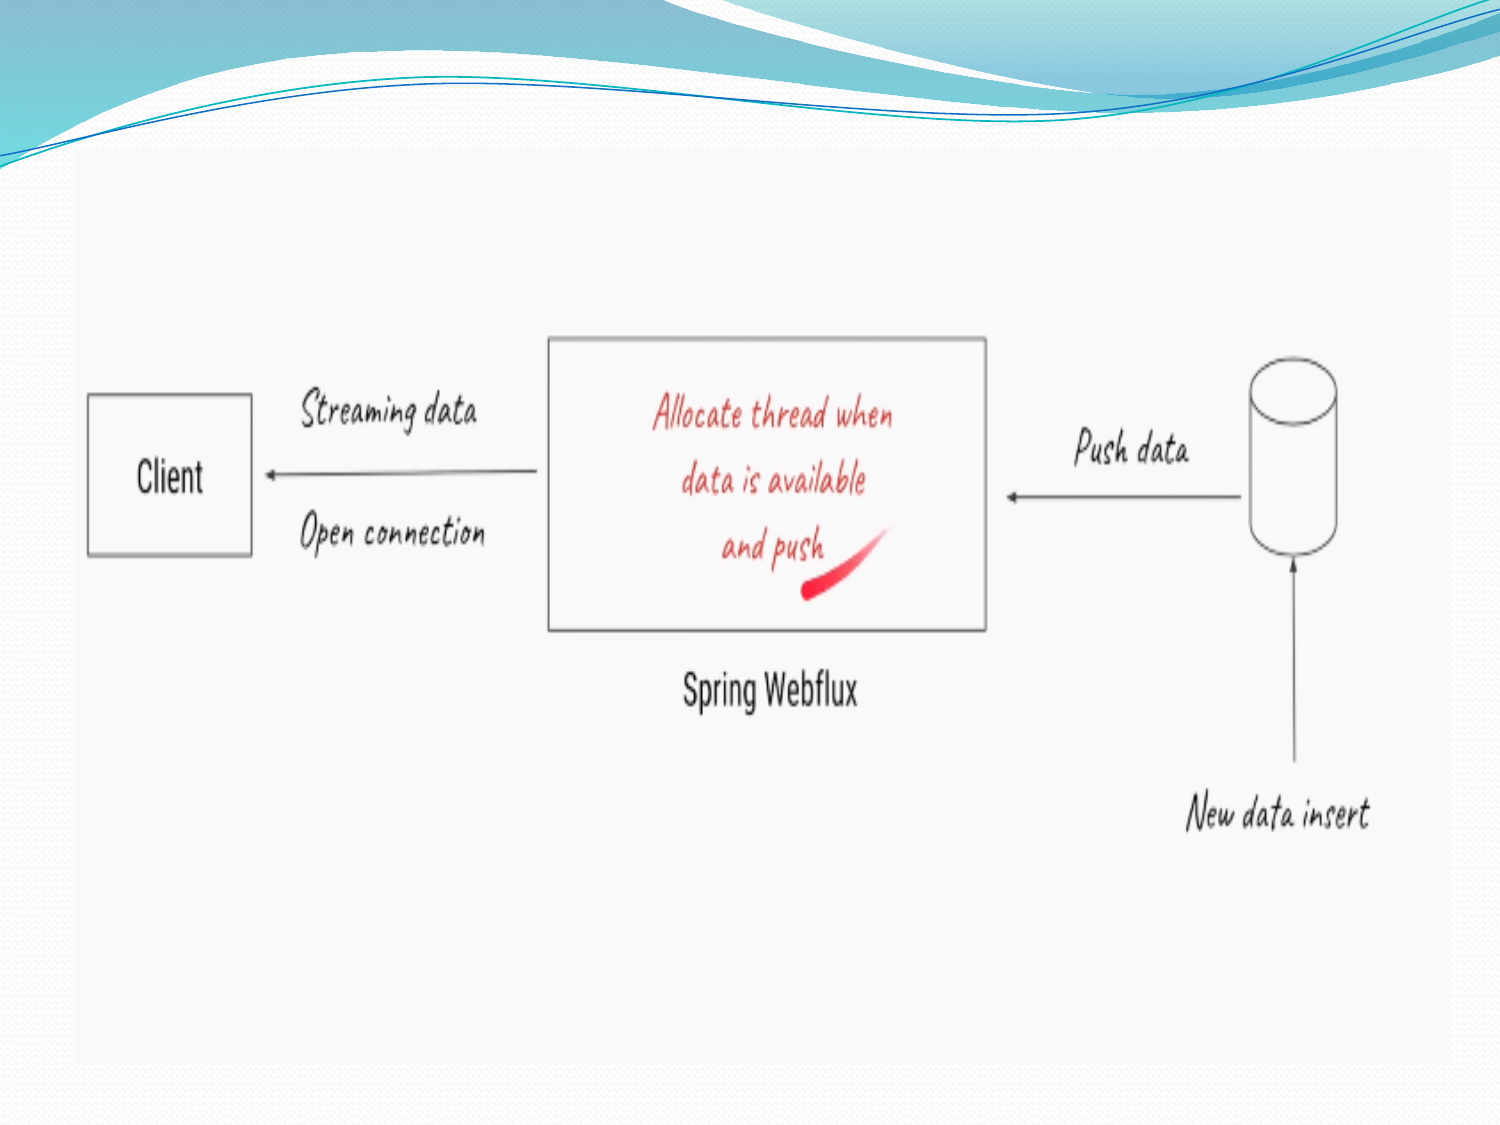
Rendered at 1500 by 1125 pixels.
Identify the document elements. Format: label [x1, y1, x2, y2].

picture [74, 149, 1451, 1063]
